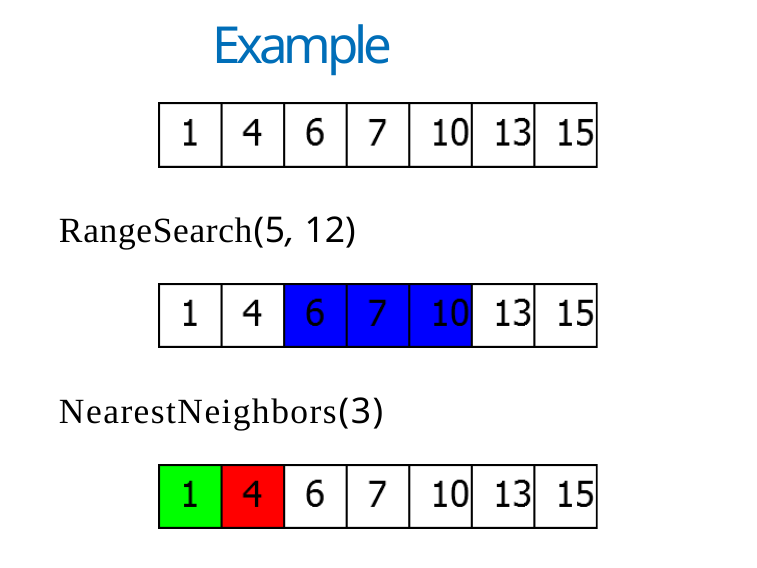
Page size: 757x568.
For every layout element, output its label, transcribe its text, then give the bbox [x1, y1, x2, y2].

text_box [158, 464, 598, 529]
text_box [158, 102, 598, 168]
text_box NearestNeighbors(3) [56, 385, 393, 431]
text_box RangeSearch(5, 12) [56, 204, 529, 250]
text_box Example [209, 9, 435, 74]
text_box [158, 283, 598, 348]
